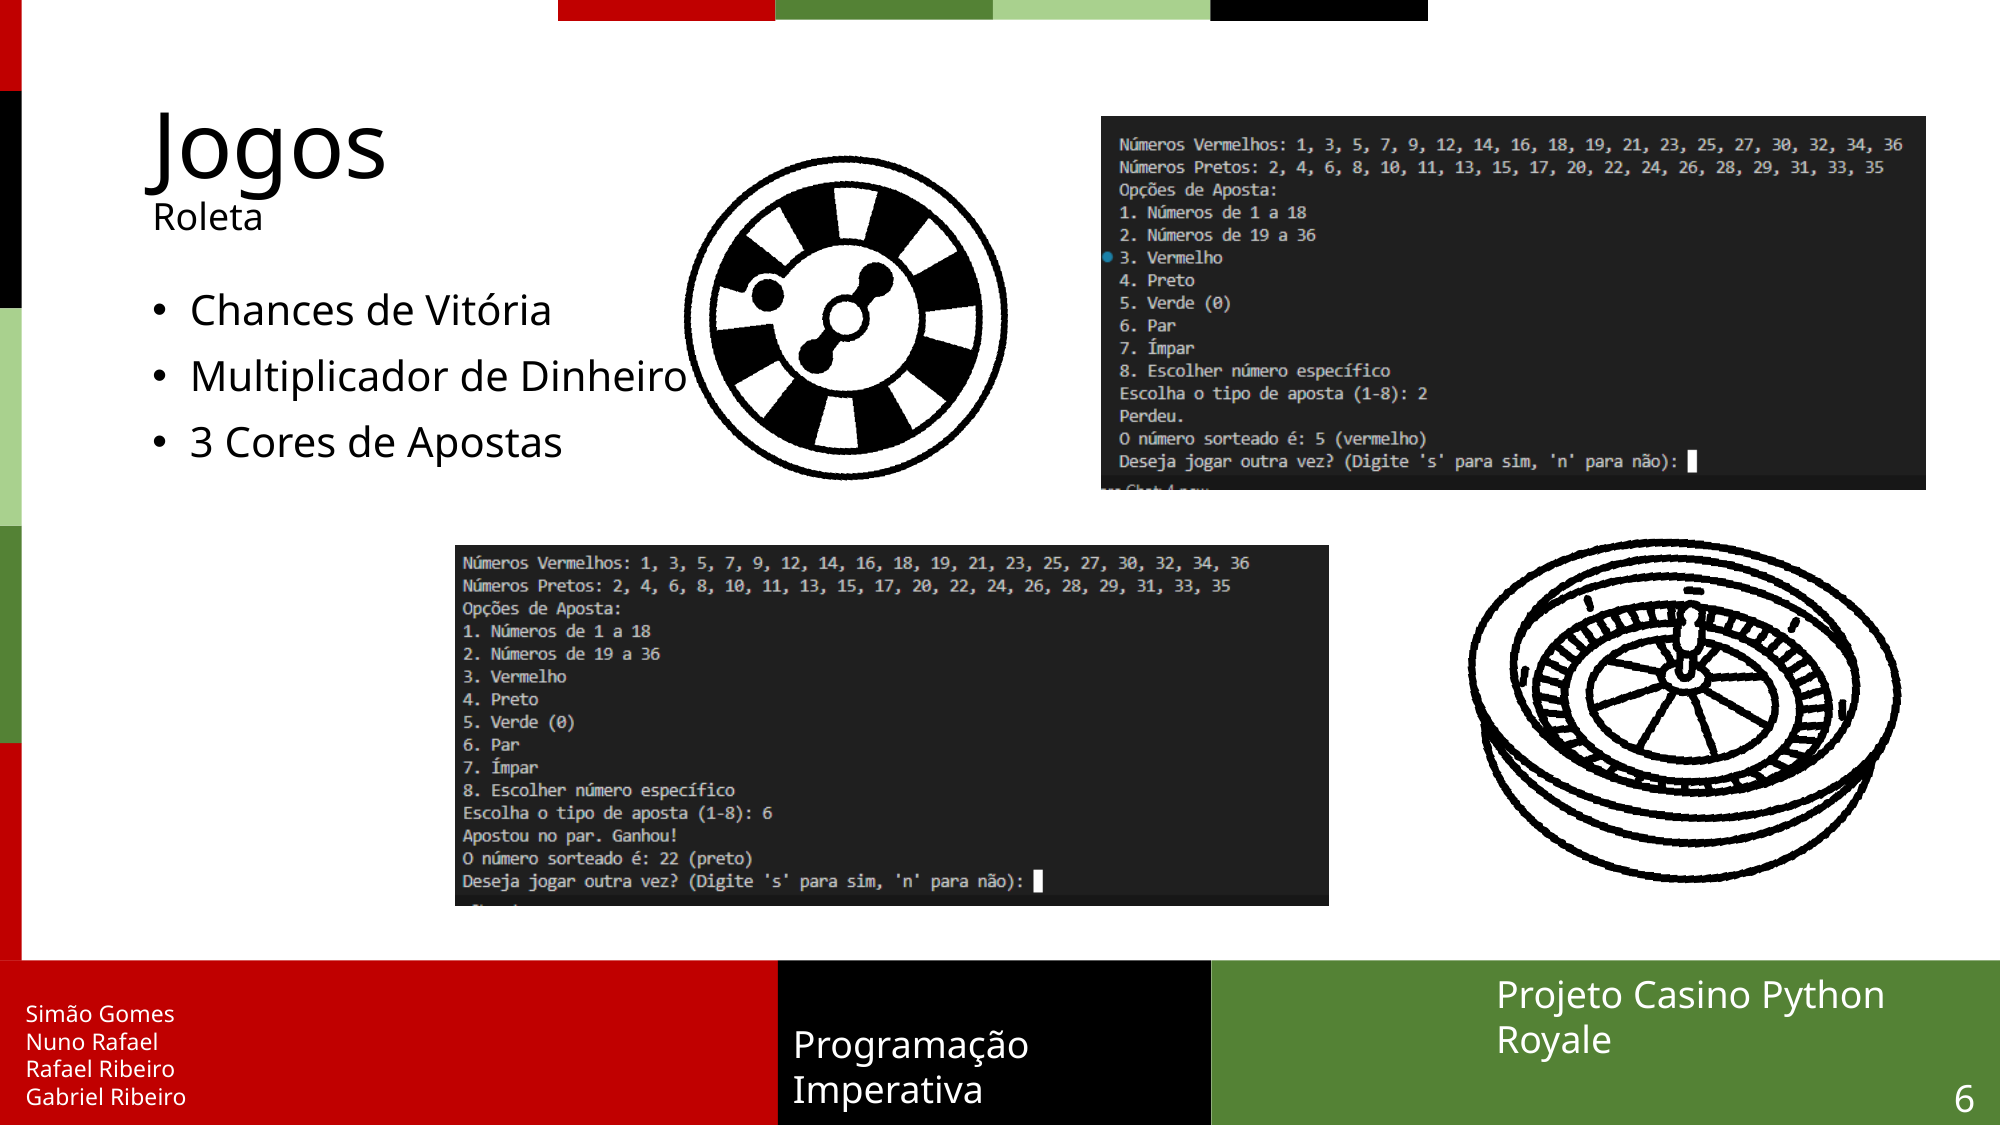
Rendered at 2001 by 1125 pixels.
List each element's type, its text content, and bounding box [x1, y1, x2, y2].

picture [455, 545, 1329, 906]
picture [659, 130, 1033, 505]
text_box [557, 0, 1428, 21]
title Jogos Roleta [137, 59, 1863, 278]
picture [1101, 116, 1926, 949]
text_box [0, 960, 2000, 1125]
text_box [0, 0, 22, 960]
list Chances de Vitória Multiplicador de Dinheiro 3 Cores de Apostas [137, 282, 1863, 960]
